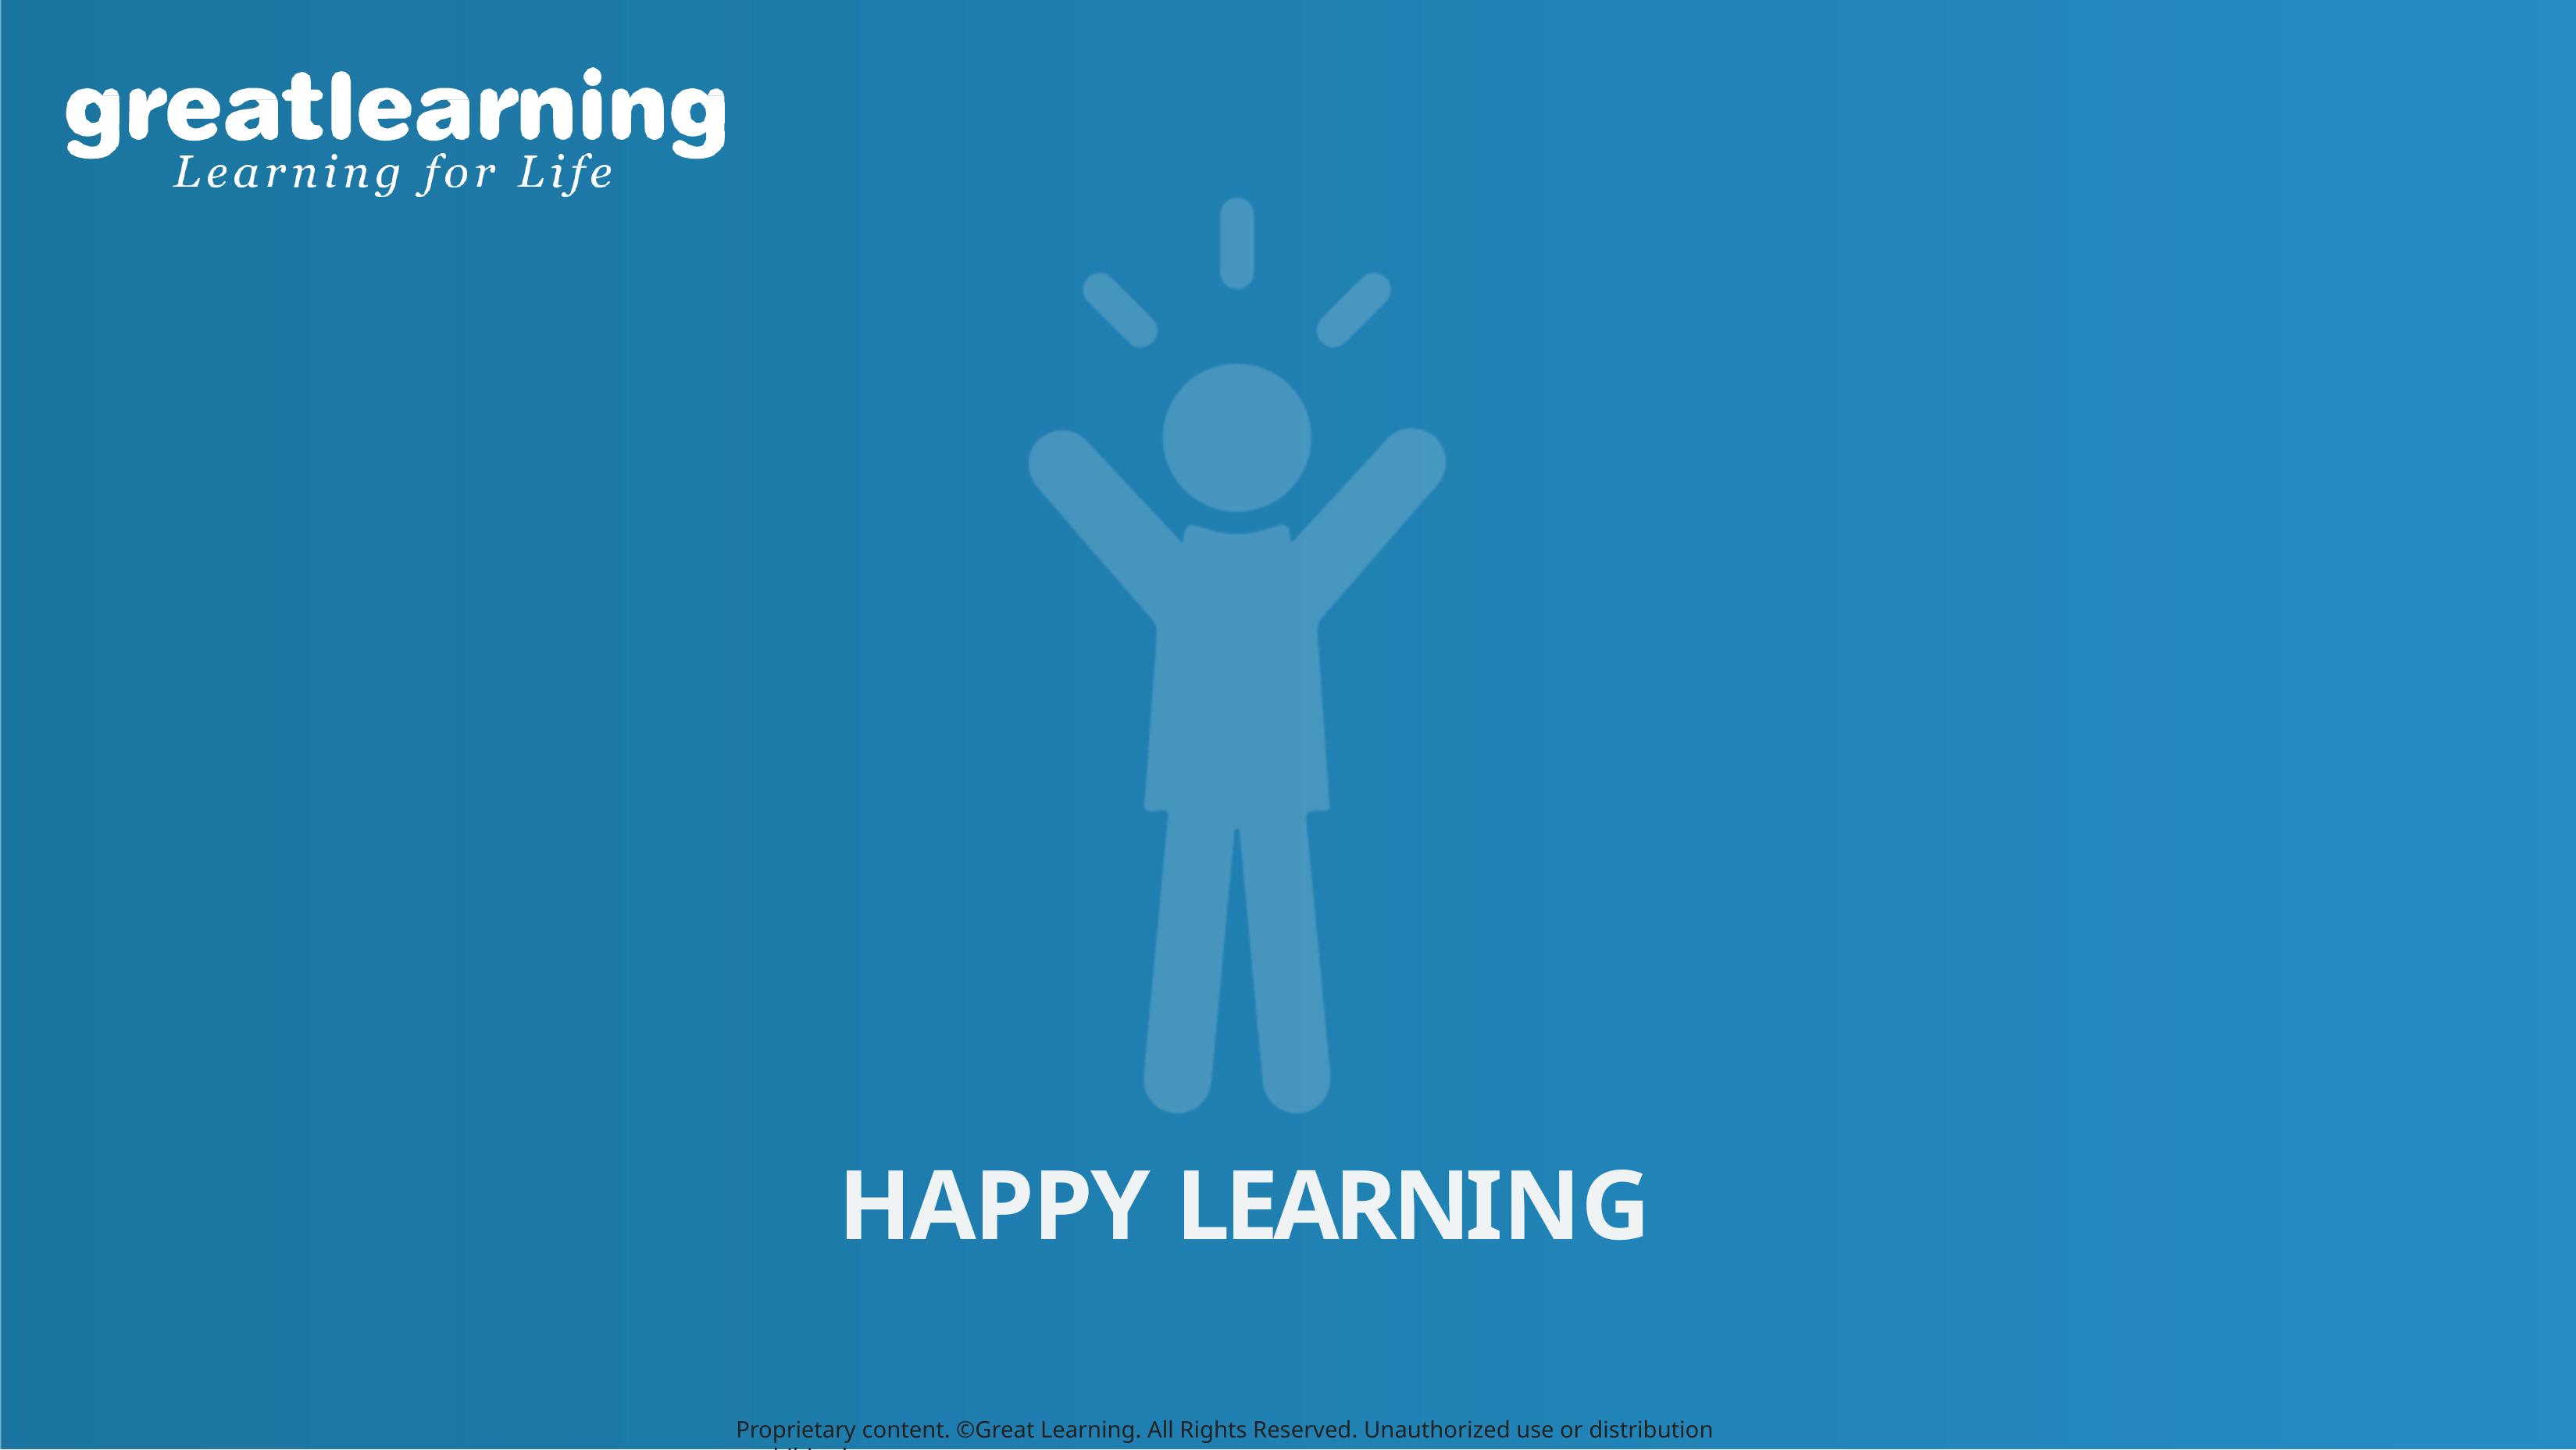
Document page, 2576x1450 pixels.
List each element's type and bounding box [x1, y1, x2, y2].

picture [0, 0, 2576, 1450]
text_box [66, 67, 1536, 1160]
